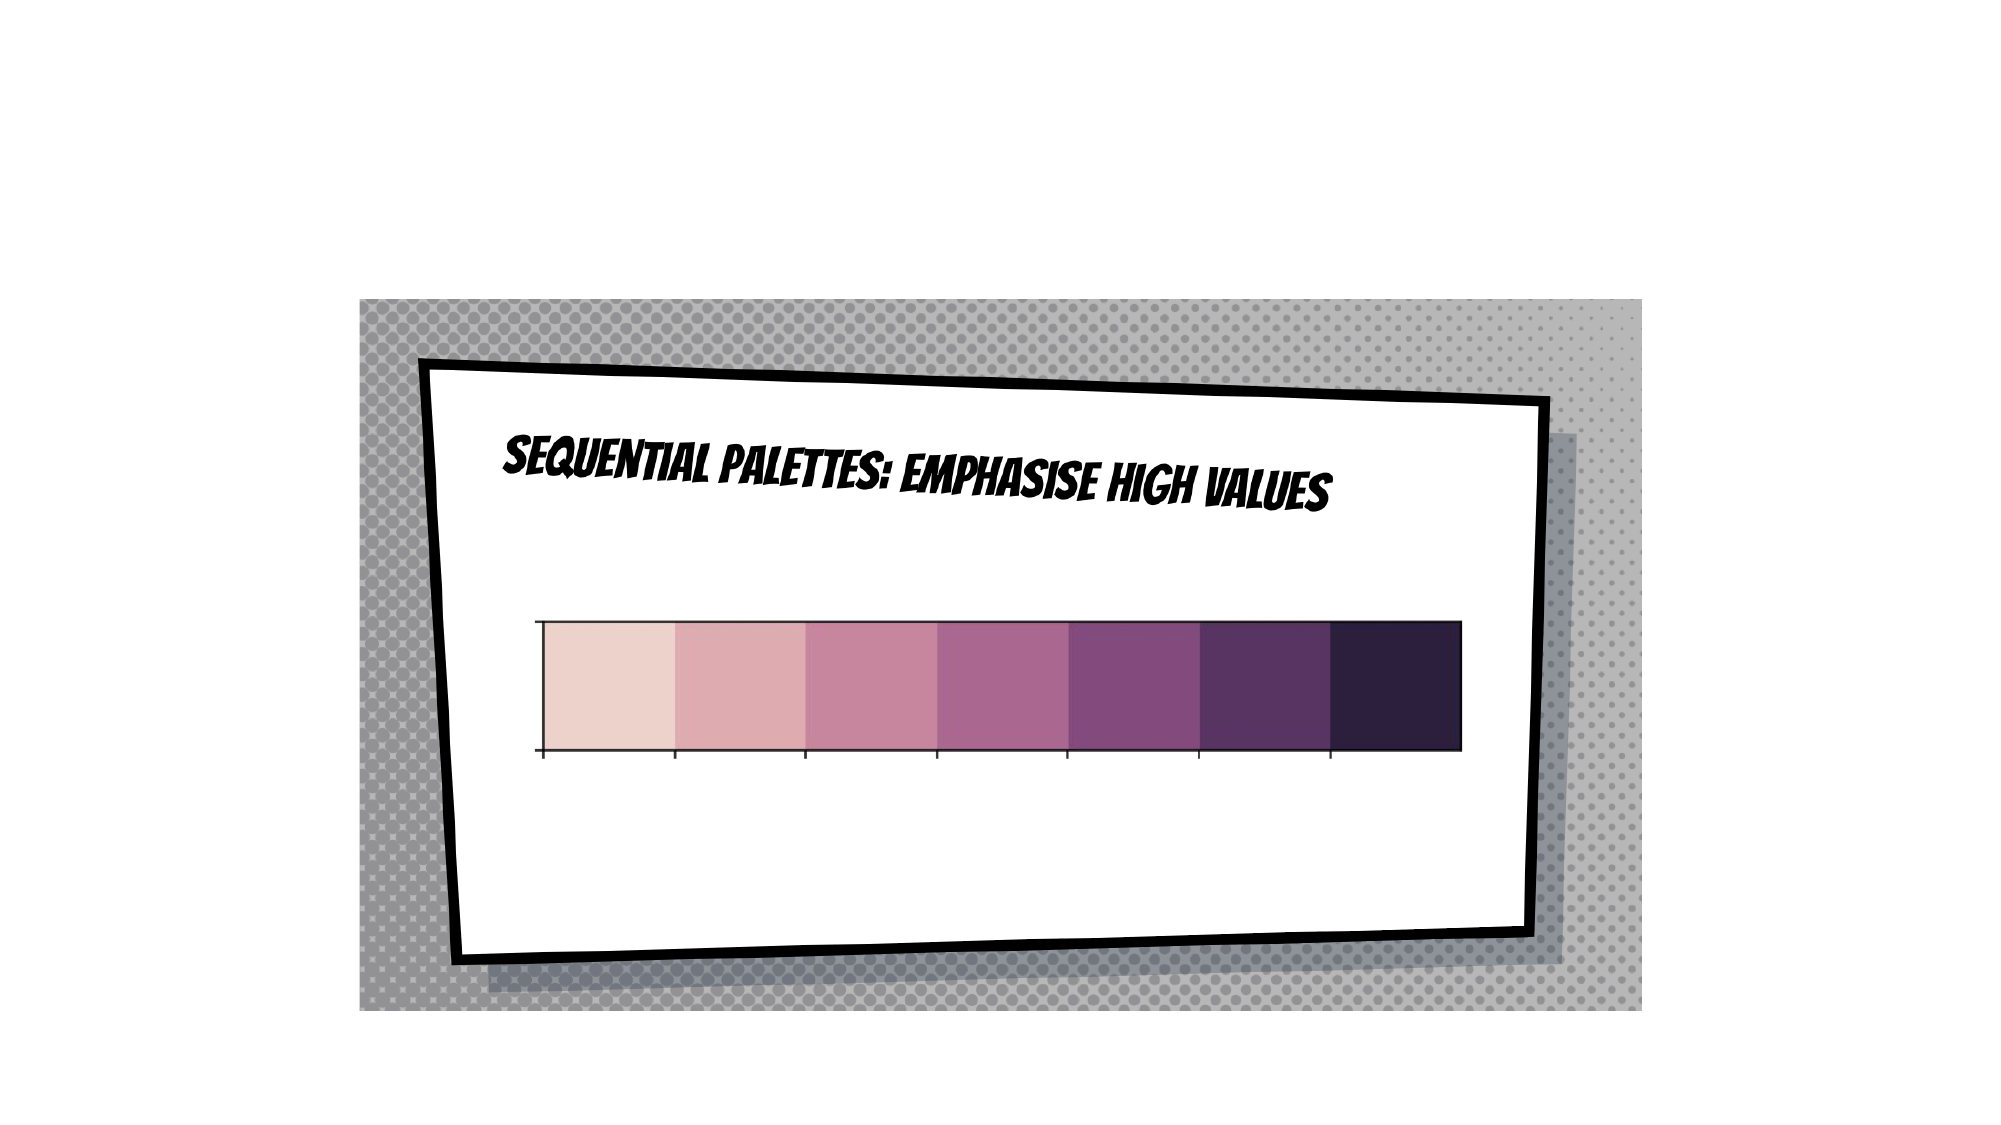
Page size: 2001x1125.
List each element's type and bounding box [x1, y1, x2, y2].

picture [358, 297, 1642, 1011]
